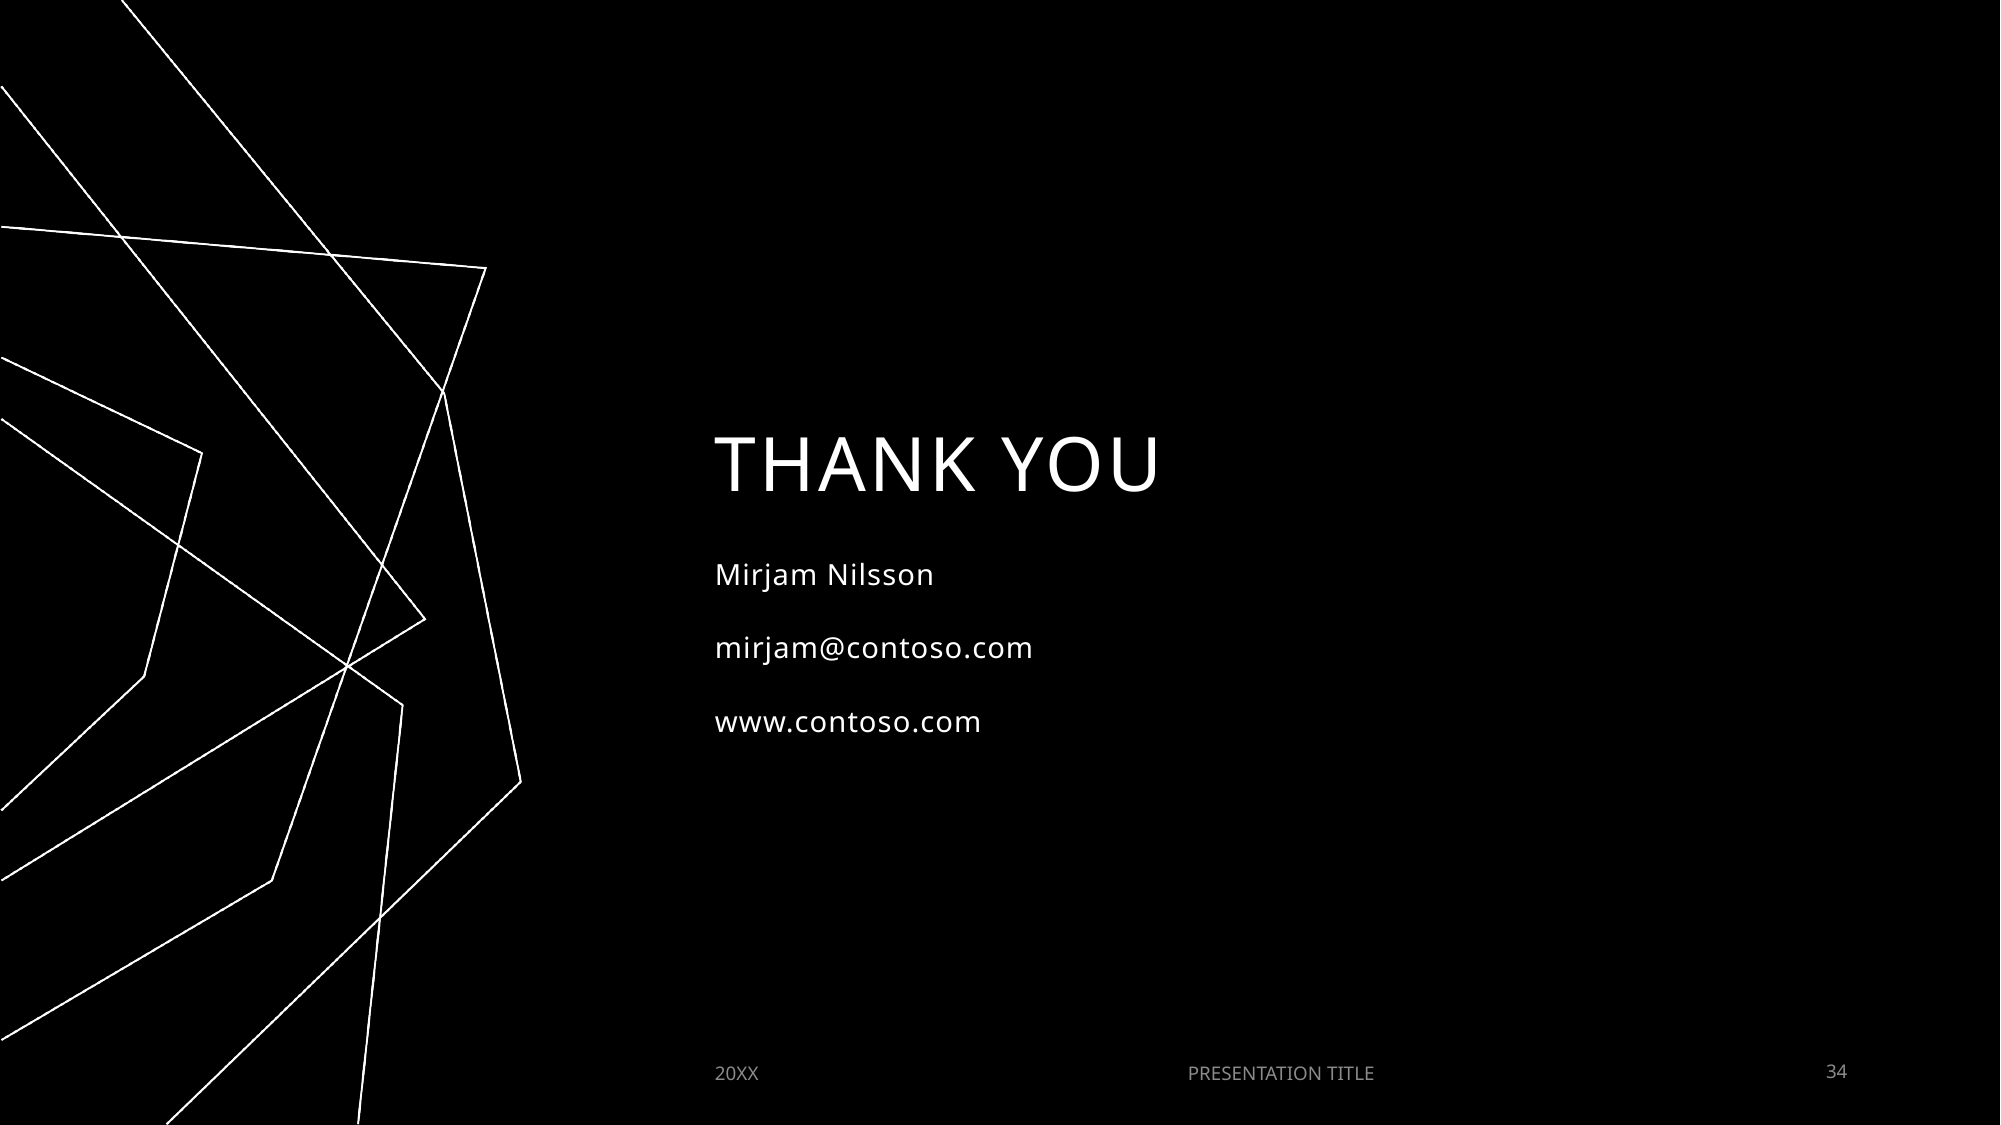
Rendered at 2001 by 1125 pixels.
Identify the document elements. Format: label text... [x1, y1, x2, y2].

title THANK YOU [699, 265, 1386, 516]
picture [0, 0, 522, 1125]
slide_number 34 [1571, 1042, 1863, 1103]
slide_number 20XX [699, 1042, 992, 1103]
subtitle Mirjam Nilsson mirjam@contoso.com www.contoso.com [699, 531, 1386, 757]
footer PRESENTATION TITLE [1062, 1042, 1500, 1103]
